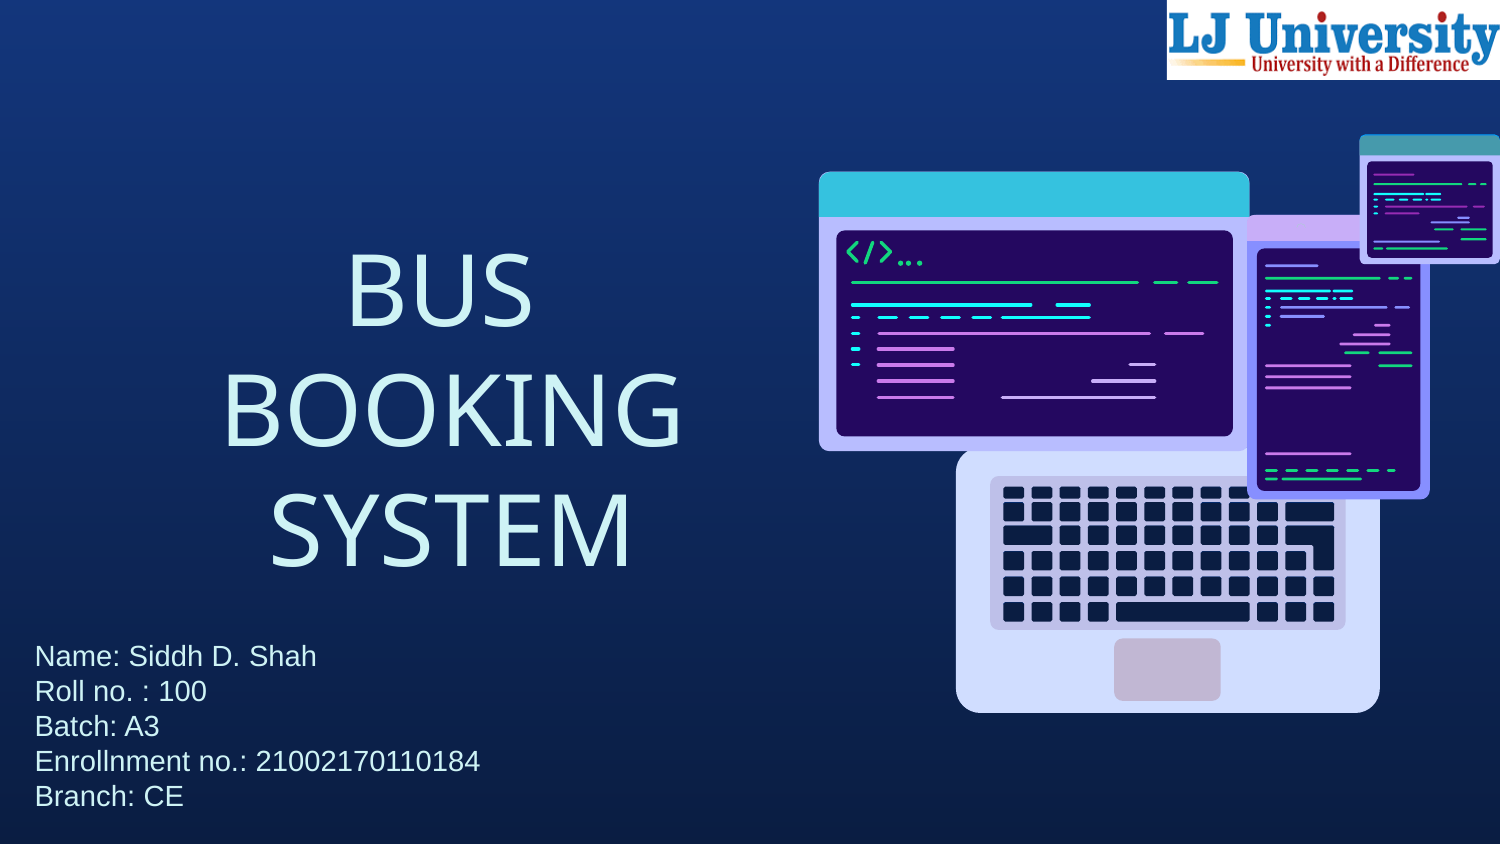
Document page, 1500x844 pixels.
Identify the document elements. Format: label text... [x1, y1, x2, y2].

text_box [1087, 486, 1109, 499]
text_box [1228, 526, 1250, 545]
text_box [1114, 638, 1221, 701]
text_box [1003, 503, 1025, 522]
text_box [374, 396, 1125, 448]
text_box [955, 449, 1380, 713]
text_box [1087, 576, 1109, 597]
text_box [1373, 323, 1391, 327]
text_box [1313, 577, 1335, 597]
text_box [1264, 264, 1319, 268]
text_box [916, 260, 923, 266]
text_box [1313, 603, 1335, 622]
text_box [1352, 333, 1391, 337]
text_box [1031, 502, 1053, 522]
text_box [1200, 552, 1222, 571]
text_box [1285, 603, 1307, 622]
text_box [1367, 161, 1493, 258]
text_box [1172, 576, 1194, 597]
text_box [1031, 602, 1053, 622]
text_box [1257, 503, 1278, 522]
text_box [1172, 502, 1194, 522]
text_box [1228, 577, 1250, 597]
text_box [1200, 488, 1222, 499]
text_box [1200, 526, 1222, 545]
text_box [1087, 551, 1109, 571]
text_box [1059, 486, 1081, 499]
text_box [1343, 351, 1370, 355]
text_box [1403, 276, 1413, 280]
text_box [1279, 314, 1325, 318]
text_box [1144, 551, 1166, 571]
picture [1166, 0, 1500, 80]
text_box [1264, 289, 1332, 293]
text_box Name: Siddh D. Shah Roll no. : 100 Batch: A3 Enrollnment no.: 21002170110184 Branch: CE [19, 629, 770, 820]
text_box [990, 476, 1346, 630]
text_box [1144, 502, 1166, 522]
text_box [1116, 502, 1137, 522]
text_box [1332, 289, 1354, 293]
text_box [1228, 503, 1250, 522]
text_box [1003, 603, 1025, 622]
text_box [1200, 503, 1222, 522]
text_box [1264, 452, 1352, 456]
text_box [1003, 552, 1025, 571]
title BUS BOOKING SYSTEM [118, 148, 788, 666]
text_box [1256, 248, 1421, 491]
text_box [1059, 525, 1081, 545]
text_box [1257, 526, 1278, 545]
text_box [1339, 342, 1391, 346]
text_box [1059, 551, 1081, 571]
text_box [1003, 577, 1025, 597]
text_box [1031, 486, 1053, 499]
text_box [1257, 552, 1278, 571]
text_box [1116, 486, 1137, 499]
text_box [1359, 156, 1500, 265]
text_box [1285, 503, 1335, 522]
text_box [1285, 577, 1307, 597]
text_box [1257, 577, 1278, 597]
text_box [1087, 502, 1109, 522]
text_box [1264, 386, 1352, 390]
text_box [1087, 602, 1109, 622]
text_box [1257, 603, 1278, 622]
text_box [1378, 364, 1413, 368]
text_box [1116, 551, 1137, 571]
text_box [1247, 214, 1359, 241]
text_box [1285, 526, 1335, 571]
text_box [818, 217, 1248, 452]
text_box [818, 171, 1250, 217]
text_box [1116, 602, 1250, 622]
text_box [1200, 577, 1222, 597]
text_box [1264, 477, 1279, 481]
text_box [1359, 135, 1500, 156]
text_box [1264, 276, 1381, 280]
text_box [1388, 276, 1400, 280]
text_box [1172, 525, 1194, 545]
text_box [1003, 486, 1025, 499]
text_box [1373, 192, 1425, 196]
text_box [1059, 502, 1081, 522]
text_box [1087, 525, 1109, 545]
text_box [1031, 551, 1053, 571]
text_box [1281, 477, 1363, 481]
text_box [836, 230, 1233, 437]
text_box [1228, 552, 1250, 571]
text_box [897, 260, 904, 266]
text_box [1228, 488, 1250, 499]
text_box [905, 260, 912, 266]
text_box [1059, 602, 1081, 622]
text_box [1031, 576, 1053, 597]
text_box [1116, 525, 1137, 545]
text_box [1378, 351, 1413, 355]
text_box [1264, 375, 1352, 379]
text_box [1264, 364, 1352, 368]
text_box [1172, 551, 1194, 571]
text_box [1003, 525, 1053, 545]
text_box [1059, 576, 1081, 597]
text_box [1116, 576, 1137, 597]
text_box [1425, 192, 1442, 196]
text_box [1144, 486, 1166, 499]
text_box [1247, 241, 1430, 500]
text_box [1144, 525, 1166, 545]
text_box [1144, 576, 1166, 597]
text_box [1172, 486, 1194, 499]
